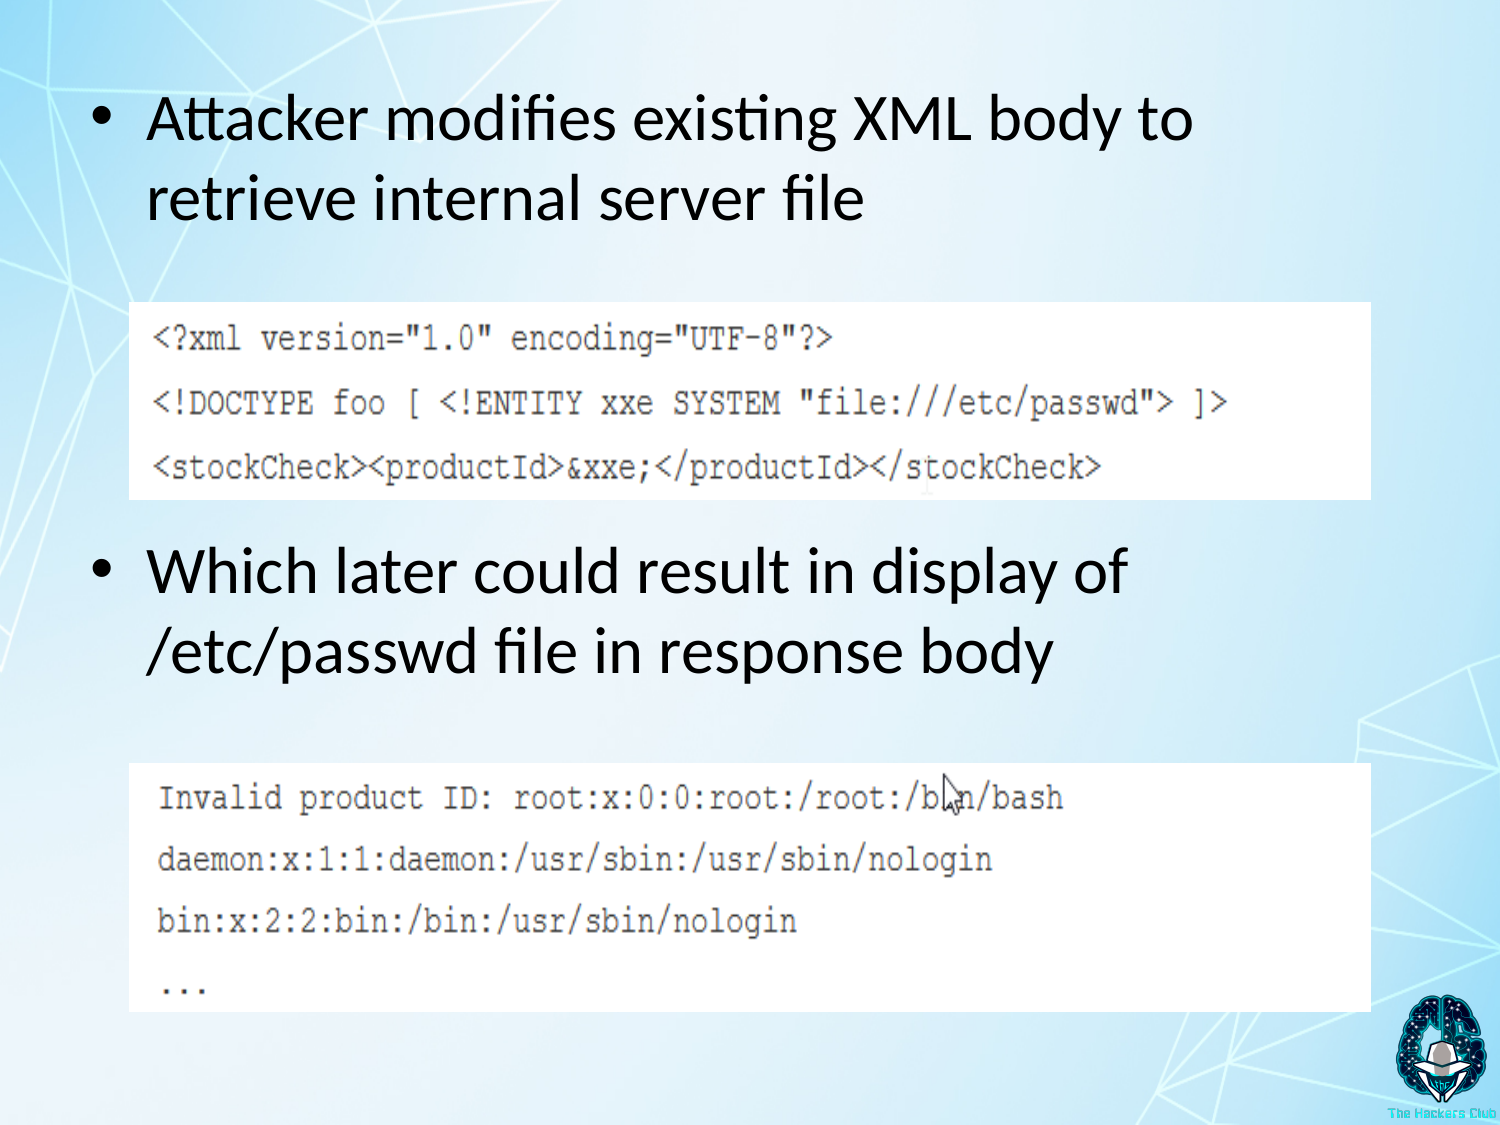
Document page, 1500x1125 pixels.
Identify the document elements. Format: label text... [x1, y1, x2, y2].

picture [0, 0, 1500, 1125]
list Attacker modifies existing XML body to retrieve internal server file Which later could result in display of /etc/passwd file in response body [75, 66, 1425, 1071]
